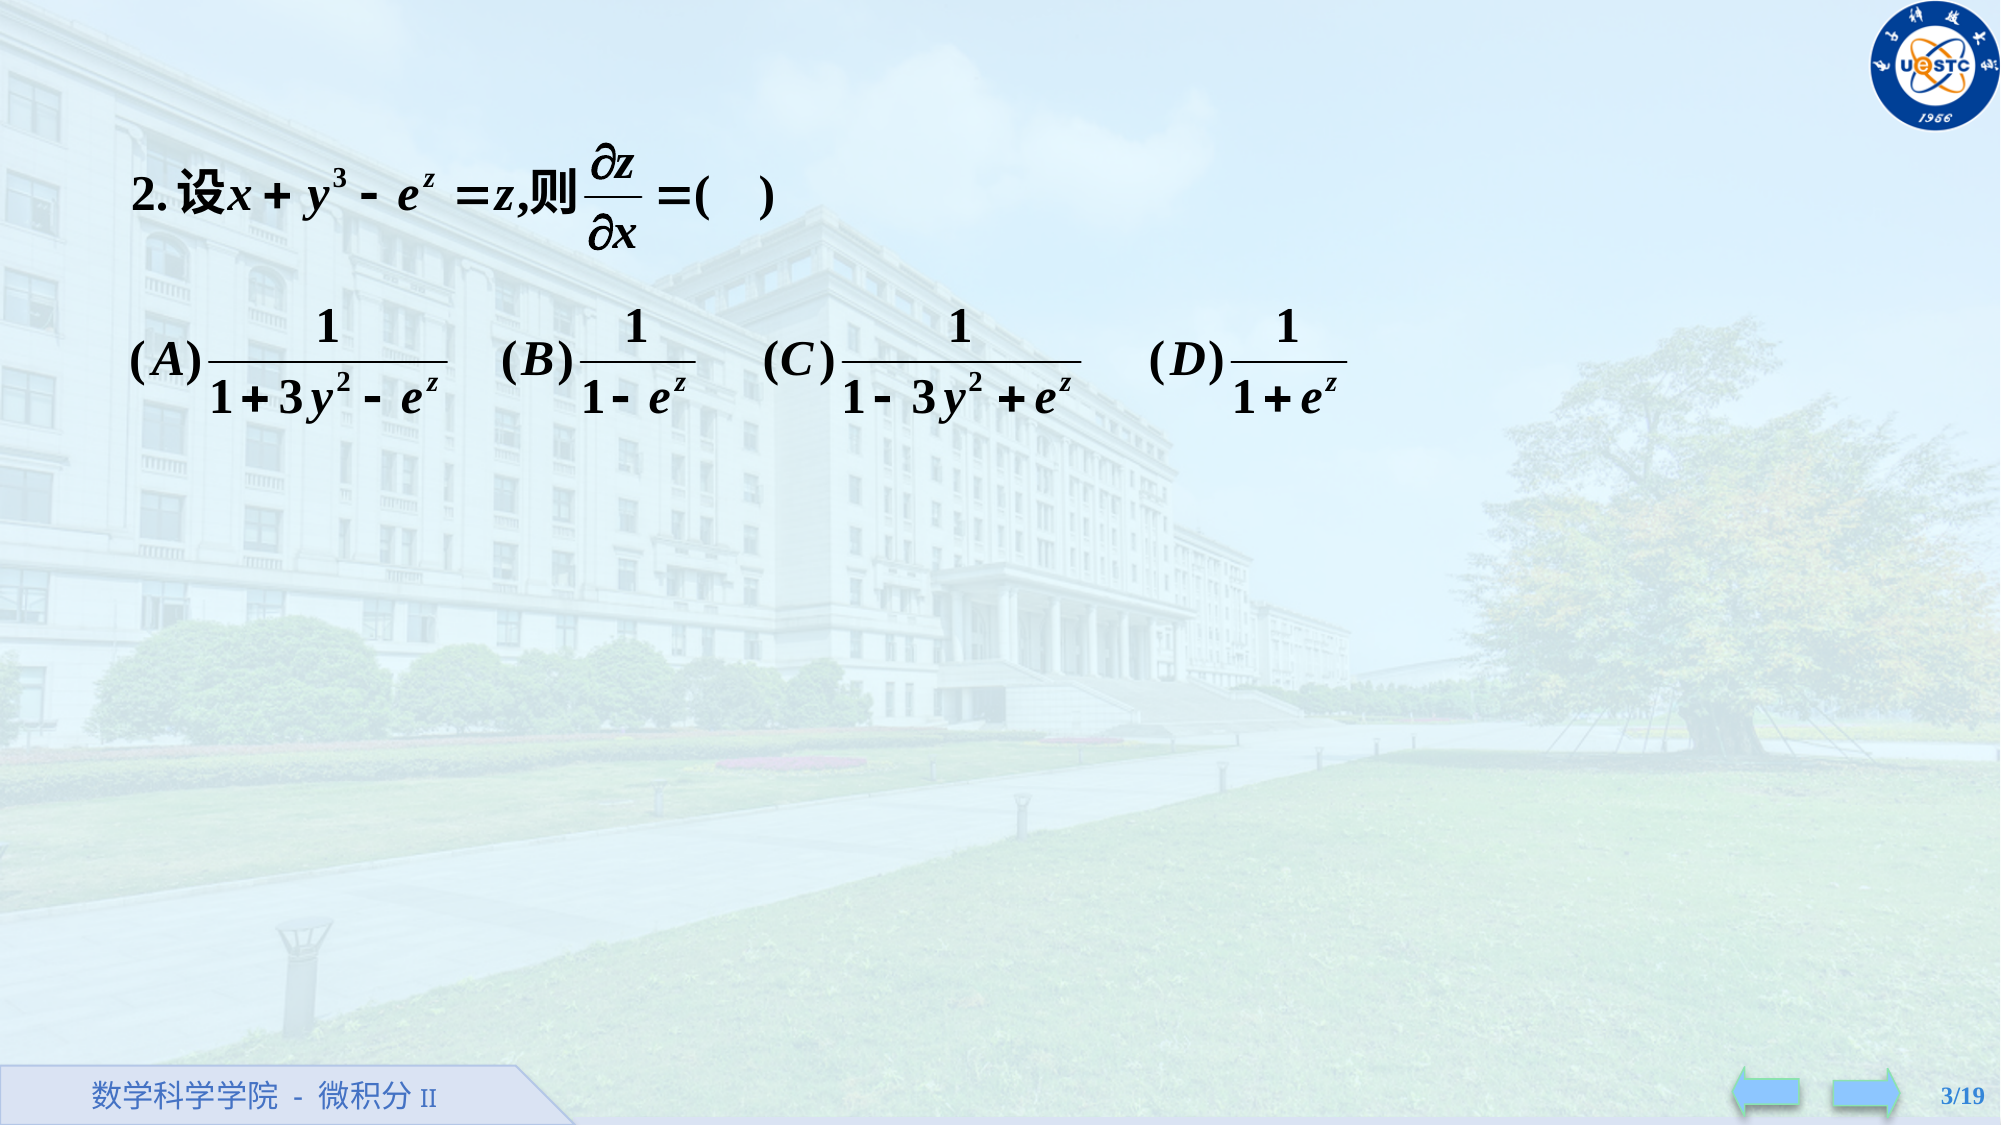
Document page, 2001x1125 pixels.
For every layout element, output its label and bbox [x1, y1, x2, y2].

picture [0, 0, 2001, 1120]
text_box [127, 133, 778, 255]
text_box [127, 297, 1353, 430]
